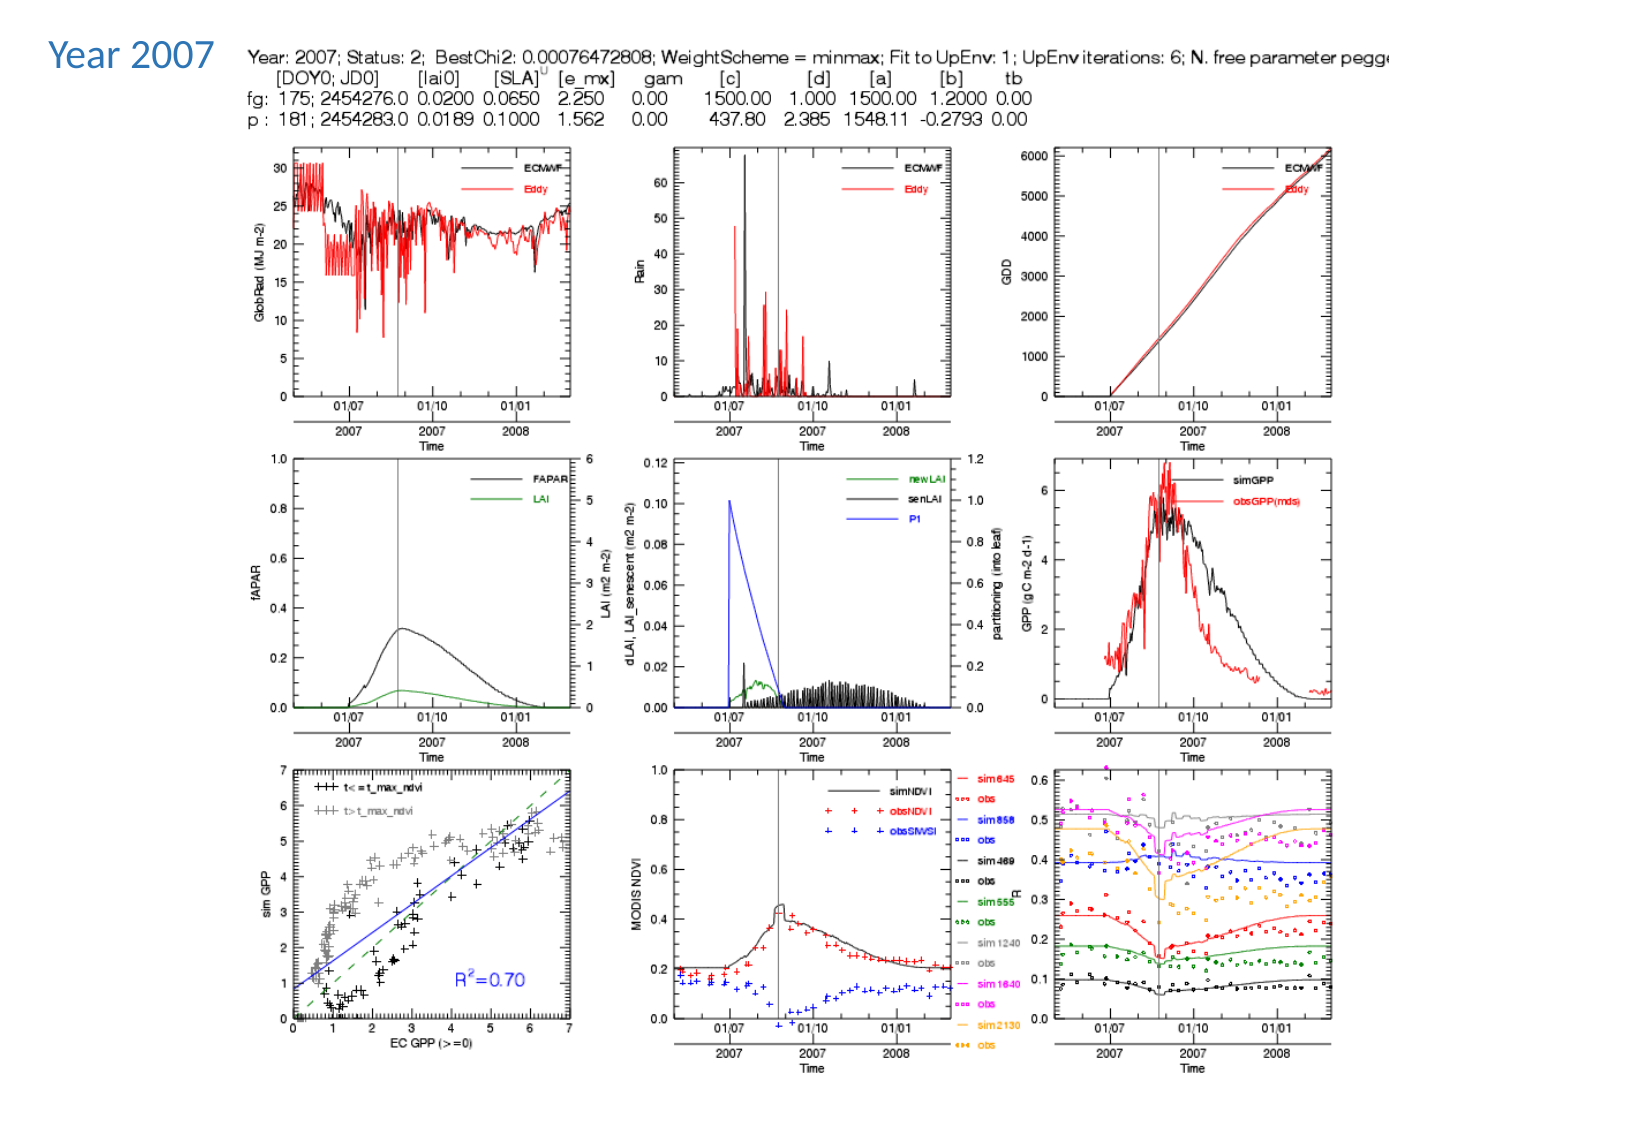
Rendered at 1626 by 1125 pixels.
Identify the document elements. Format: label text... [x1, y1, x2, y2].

text_box Year 2007 [33, 18, 231, 84]
picture [236, 44, 1389, 1081]
